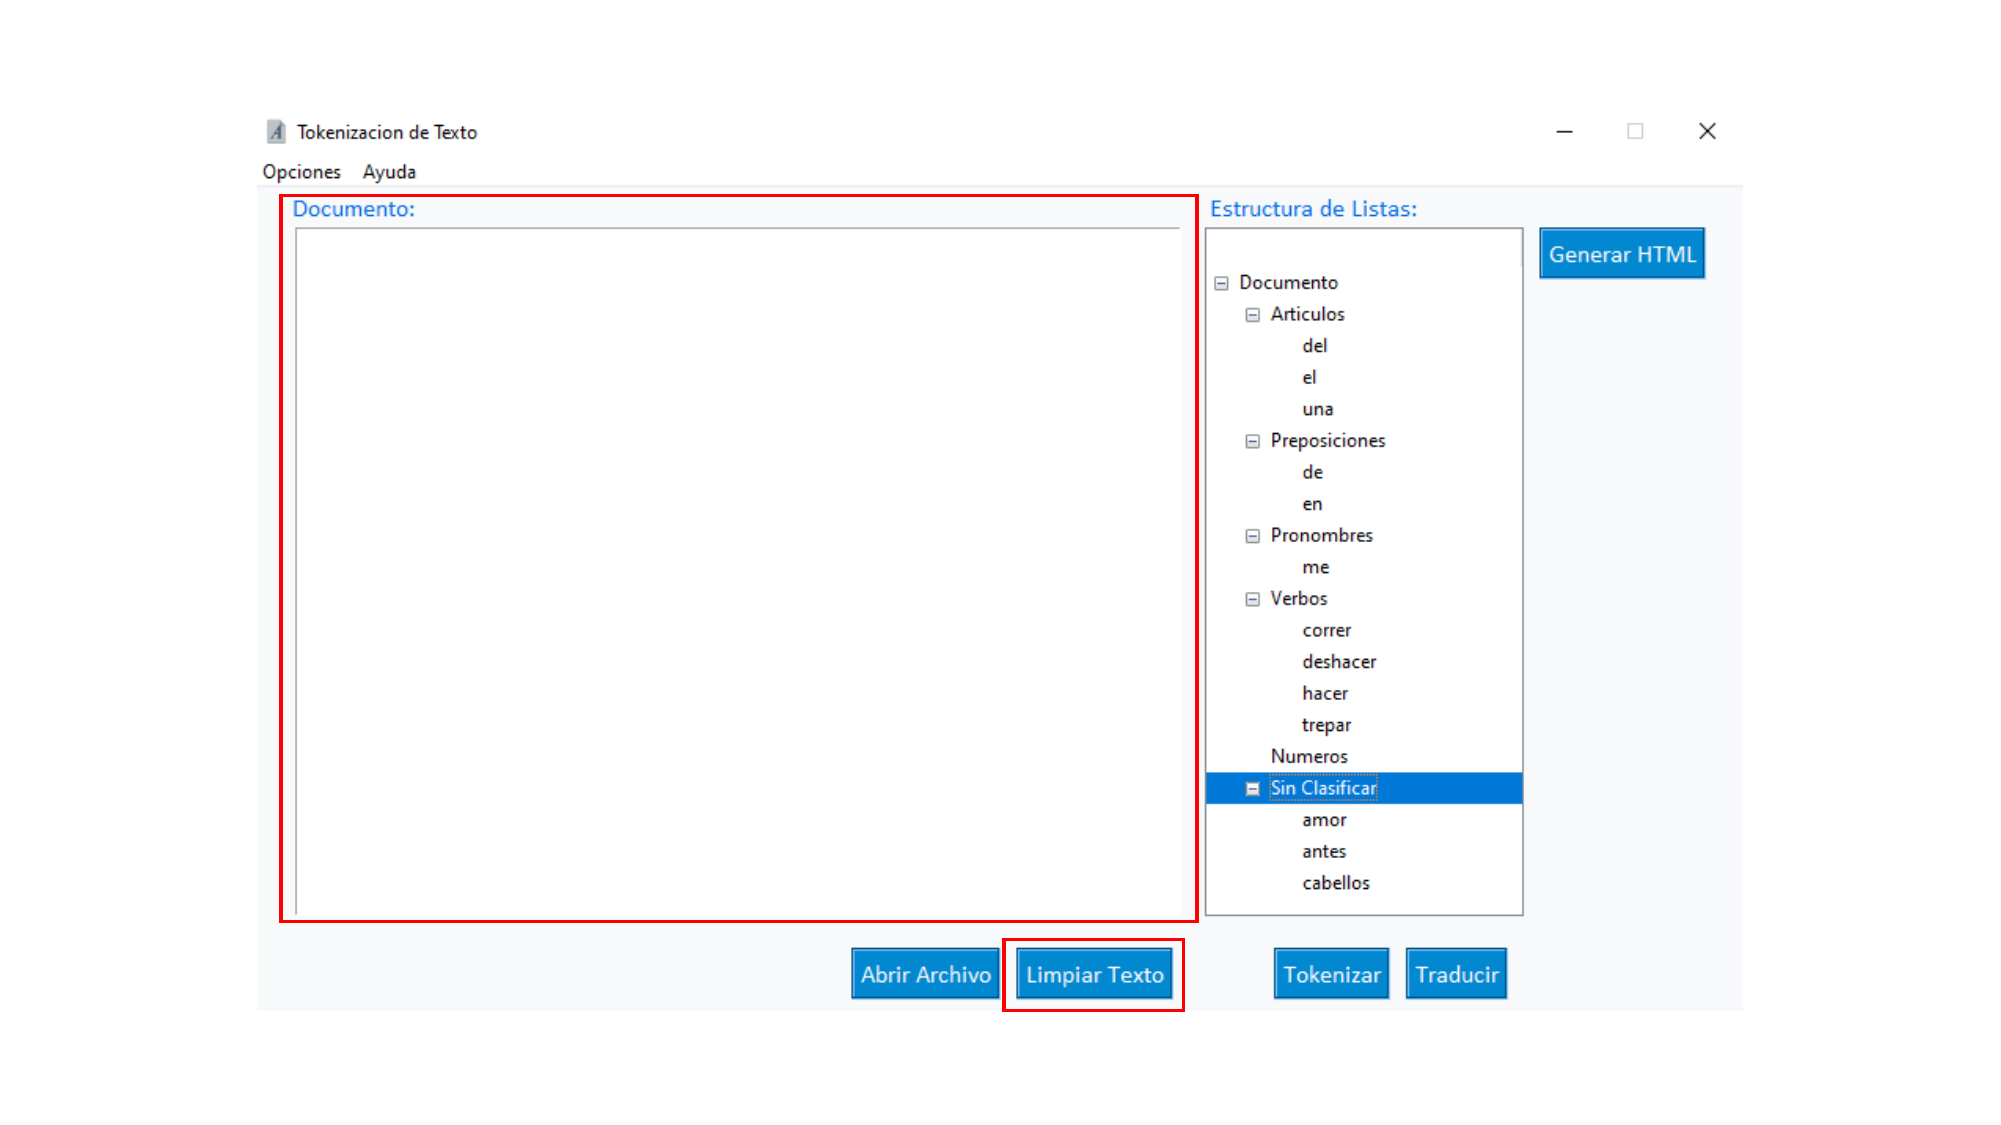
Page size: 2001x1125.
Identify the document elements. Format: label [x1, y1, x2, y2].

picture [256, 112, 1744, 1011]
